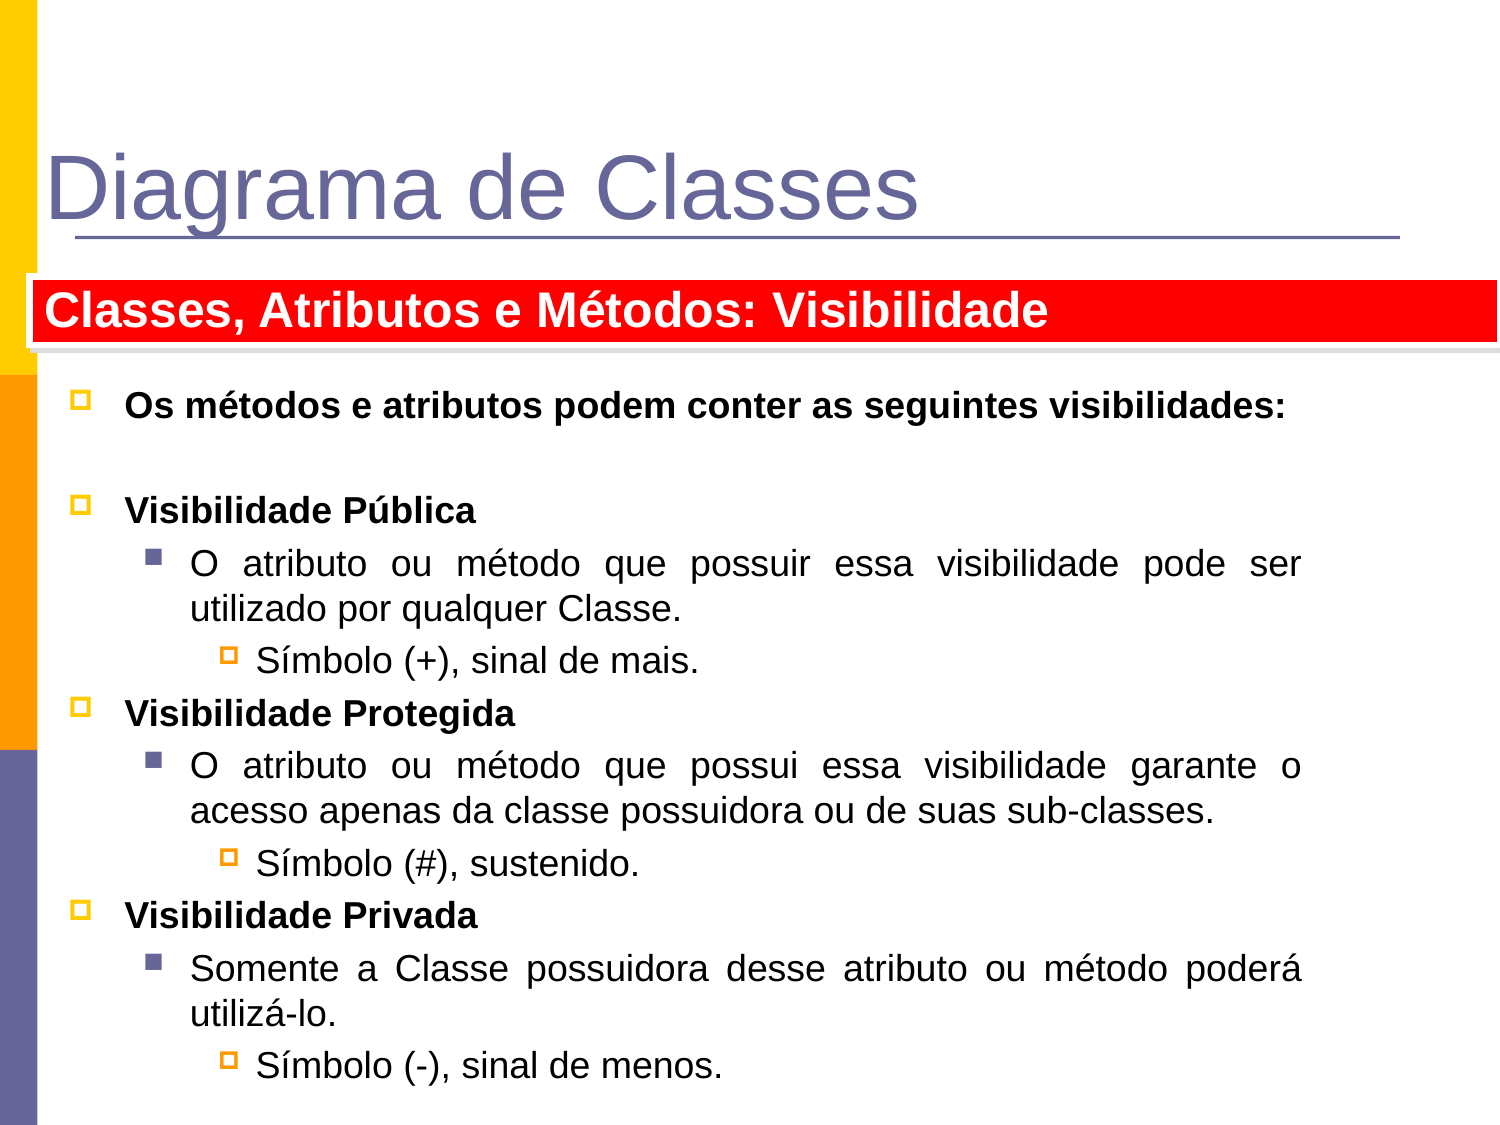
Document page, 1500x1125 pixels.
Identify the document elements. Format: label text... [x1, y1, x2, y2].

text_box Classes, Atributos e Métodos: Visibilidade [29, 276, 1500, 346]
title Diagrama de Classes [29, 54, 1305, 246]
list Os métodos e atributos podem conter as seguintes visibilidades: Visibilidade Pública O atributo ou método que possuir essa visibilidade pode ser utilizado por qualquer Classe. Símbolo (+), sinal de mais. Visibilidade Protegida O atributo ou método que possui essa visibilidade garante o acesso apenas da classe possuidora ou de suas sub-classes. Símbolo (#), sustenido. Visibilidade Privada Somente a Classe possuidora desse atributo ou método poderá utilizá-lo. Símbolo (-), sinal de menos. [52, 373, 1318, 1095]
